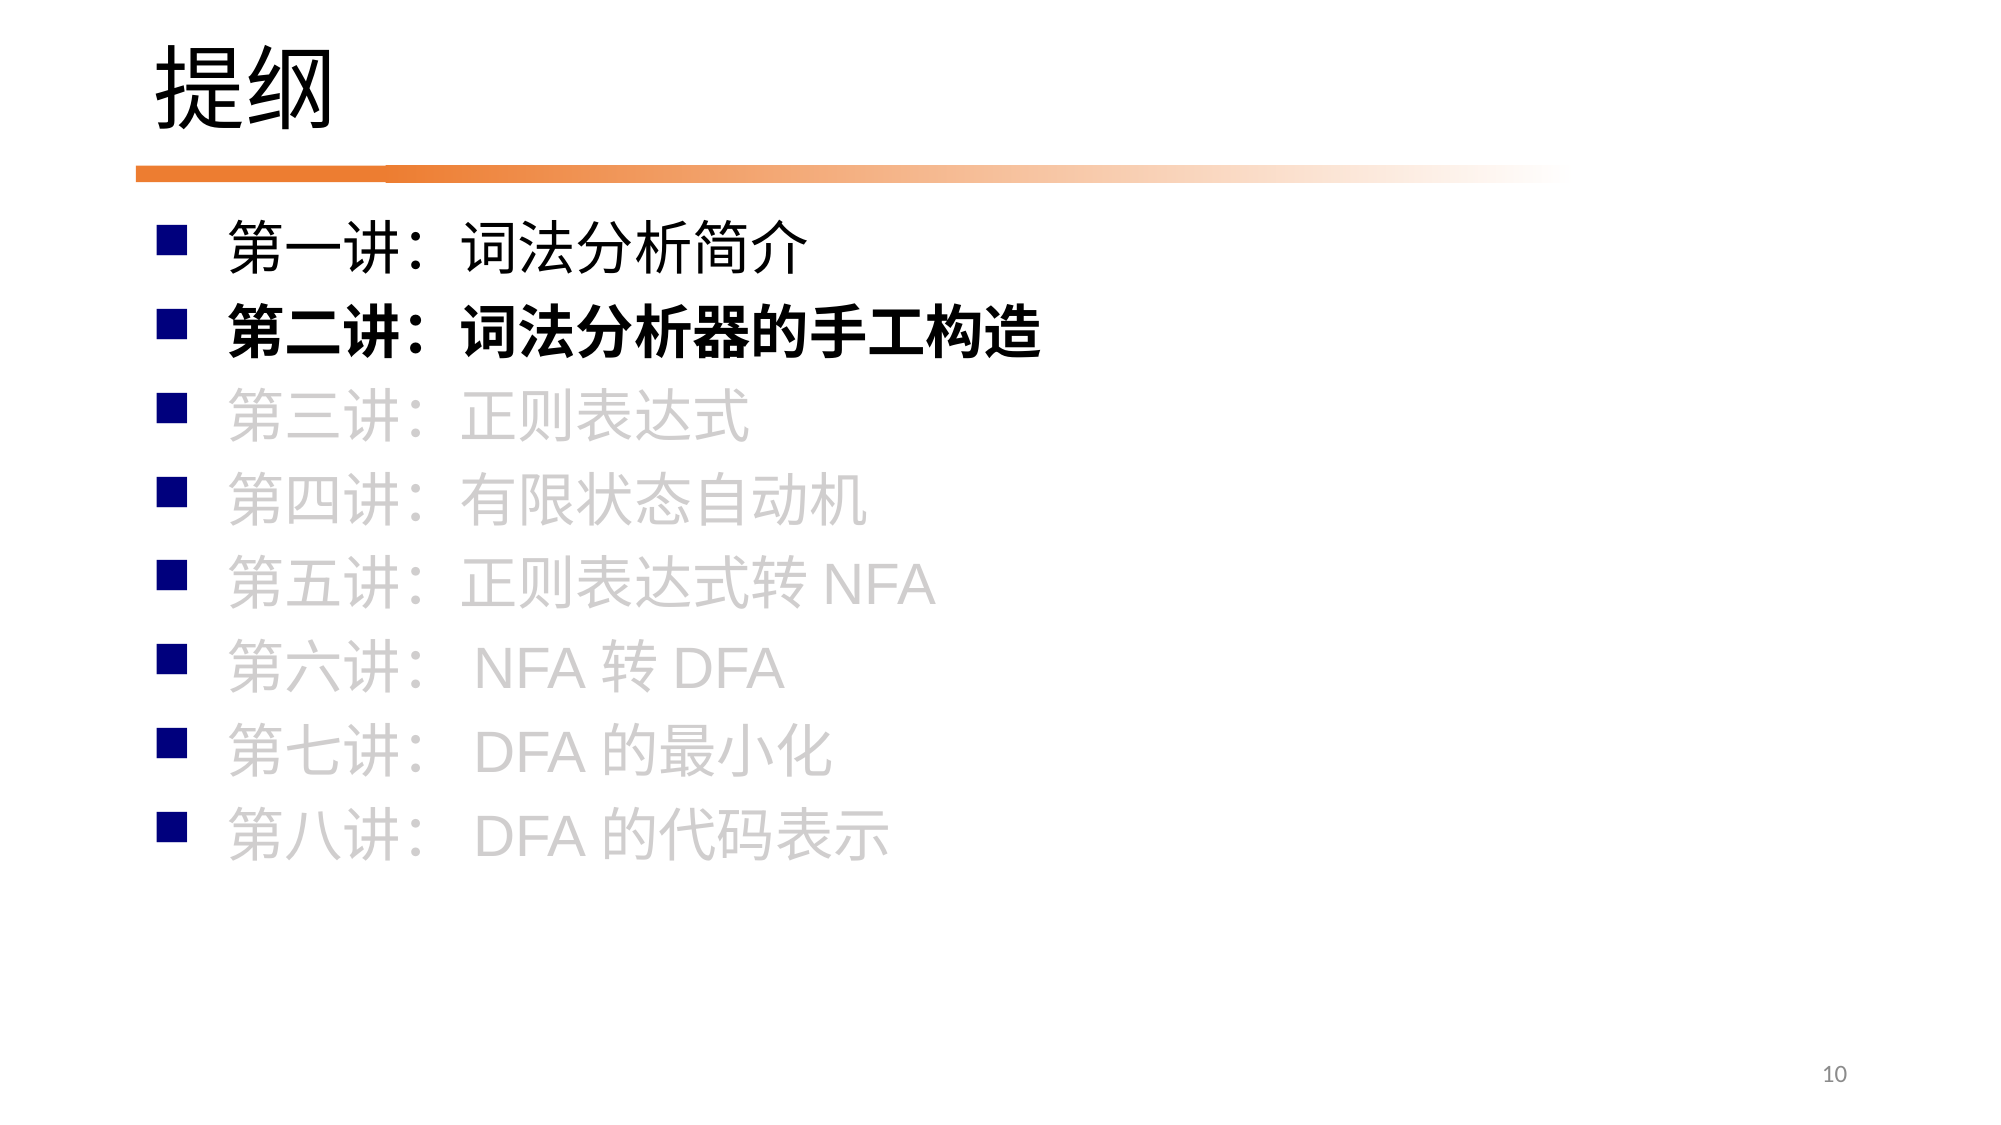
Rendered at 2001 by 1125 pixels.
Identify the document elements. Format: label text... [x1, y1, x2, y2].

slide_number 10 [1412, 1042, 1863, 1103]
list 第一讲：词法分析简介 第二讲：词法分析器的手工构造 第三讲：正则表达式 第四讲：有限状态自动机 第五讲：正则表达式转NFA 第六讲：NFA转DFA 第七讲：DFA的最小化 第八讲：DFA的代码表示 [137, 211, 1863, 1018]
title 提纲 [138, 25, 1810, 160]
